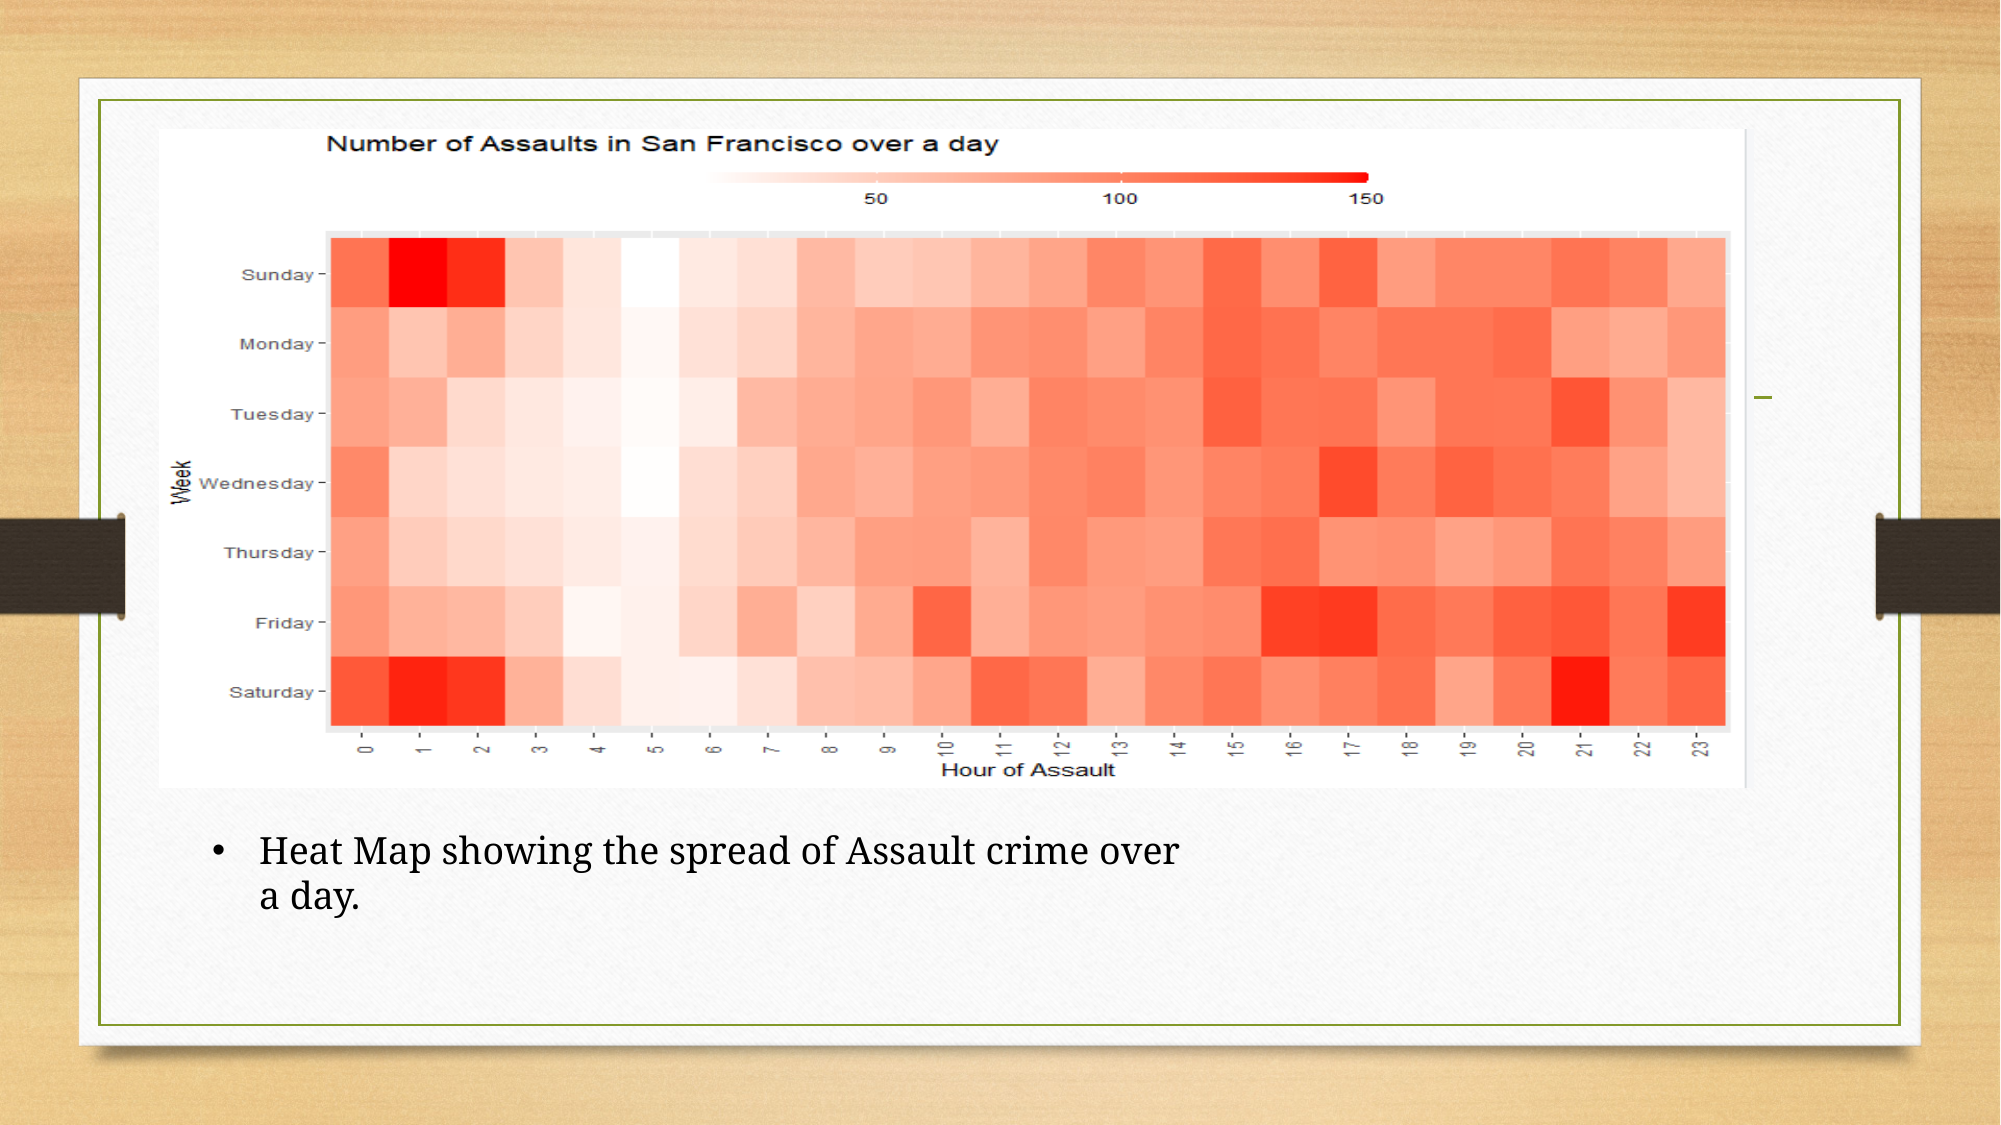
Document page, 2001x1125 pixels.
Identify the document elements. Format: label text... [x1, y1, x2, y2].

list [158, 128, 1754, 789]
text_box Heat Map showing the spread of Assault crime over a day. [197, 819, 1203, 925]
picture [0, 0, 2001, 1125]
